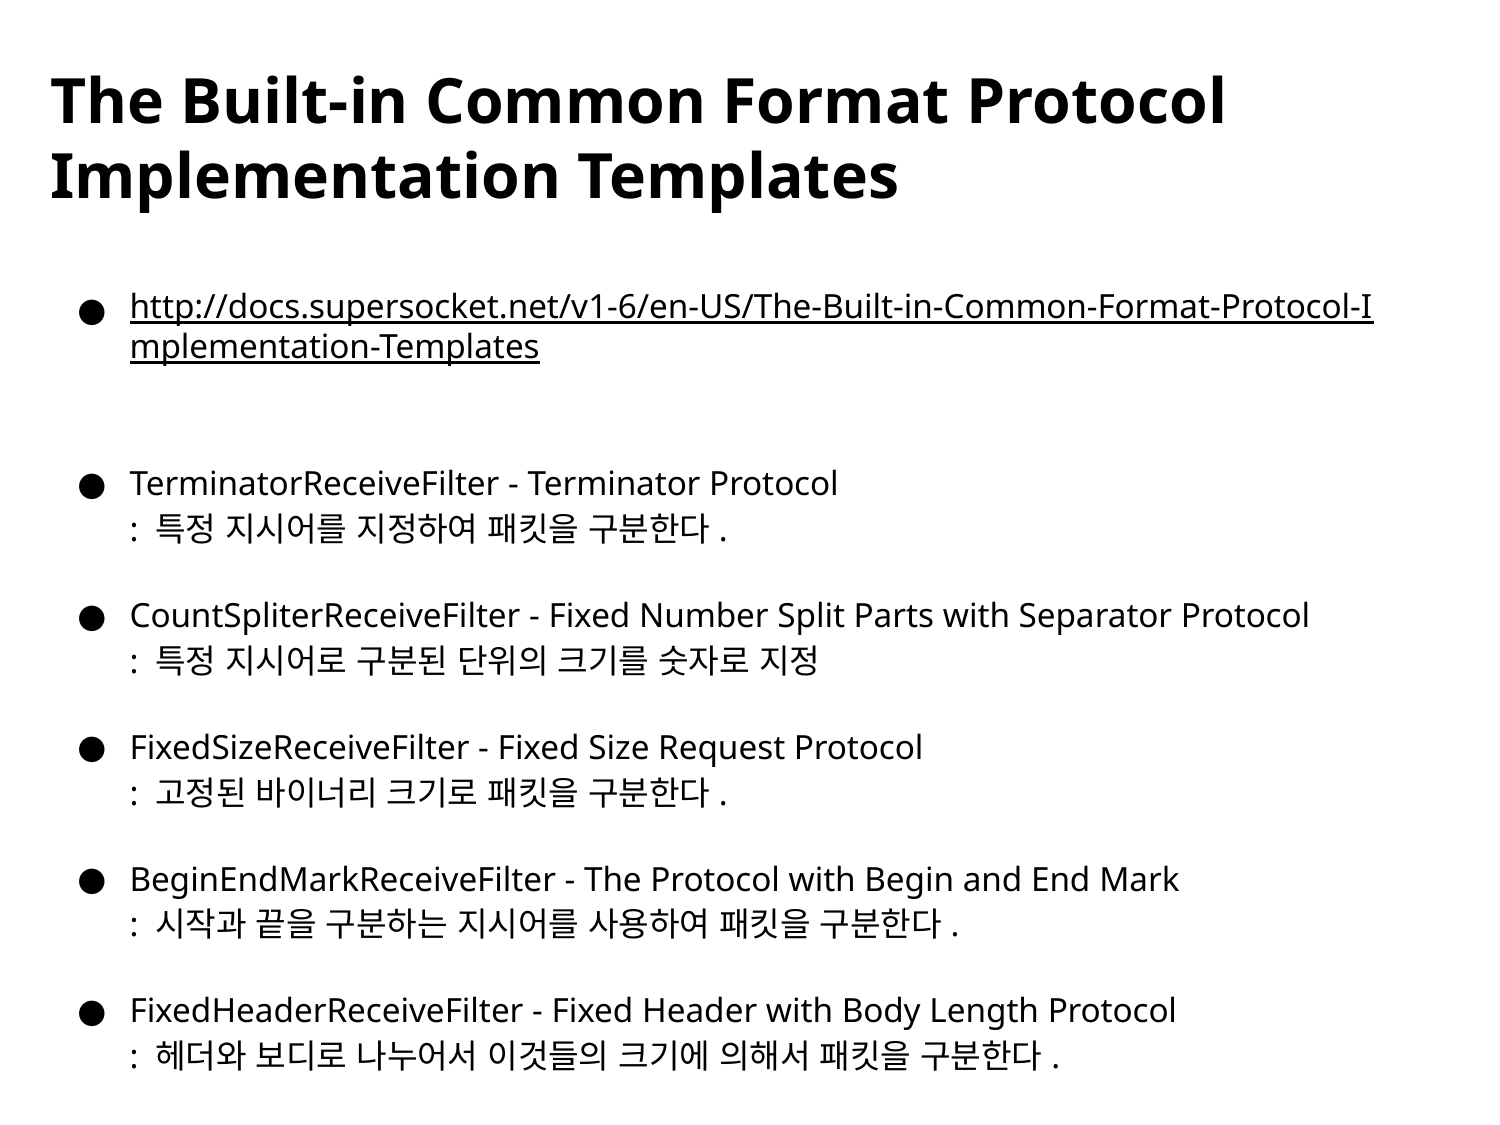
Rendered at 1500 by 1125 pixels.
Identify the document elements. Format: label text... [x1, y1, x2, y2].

text_box http://docs.supersocket.net/v1-6/en-US/The-Built-in-Common-Format-Protocol-Implementation-Templates TerminatorReceiveFilter - Terminator Protocol : 특정 지시어를 지정하여 패킷을 구분한다. CountSpliterReceiveFilter - Fixed Number Split Parts with Separator Protocol : 특정 지시어로 구분된 단위의 크기를 숫자로 지정 FixedSizeReceiveFilter - Fixed Size Request Protocol : 고정된 바이너리 크기로 패킷을 구분한다. BeginEndMarkReceiveFilter - The Protocol with Begin and End Mark : 시작과 끝을 구분하는 지시어를 사용하여 패킷을 구분한다. FixedHeaderReceiveFilter - Fixed Header with Body Length Protocol : 헤더와 보디로 나누어서 이것들의 크기에 의해서 패킷을 구분한다. [39, 255, 1420, 1059]
text_box The Built-in Common Format Protocol Implementation Templates [35, 46, 1342, 209]
